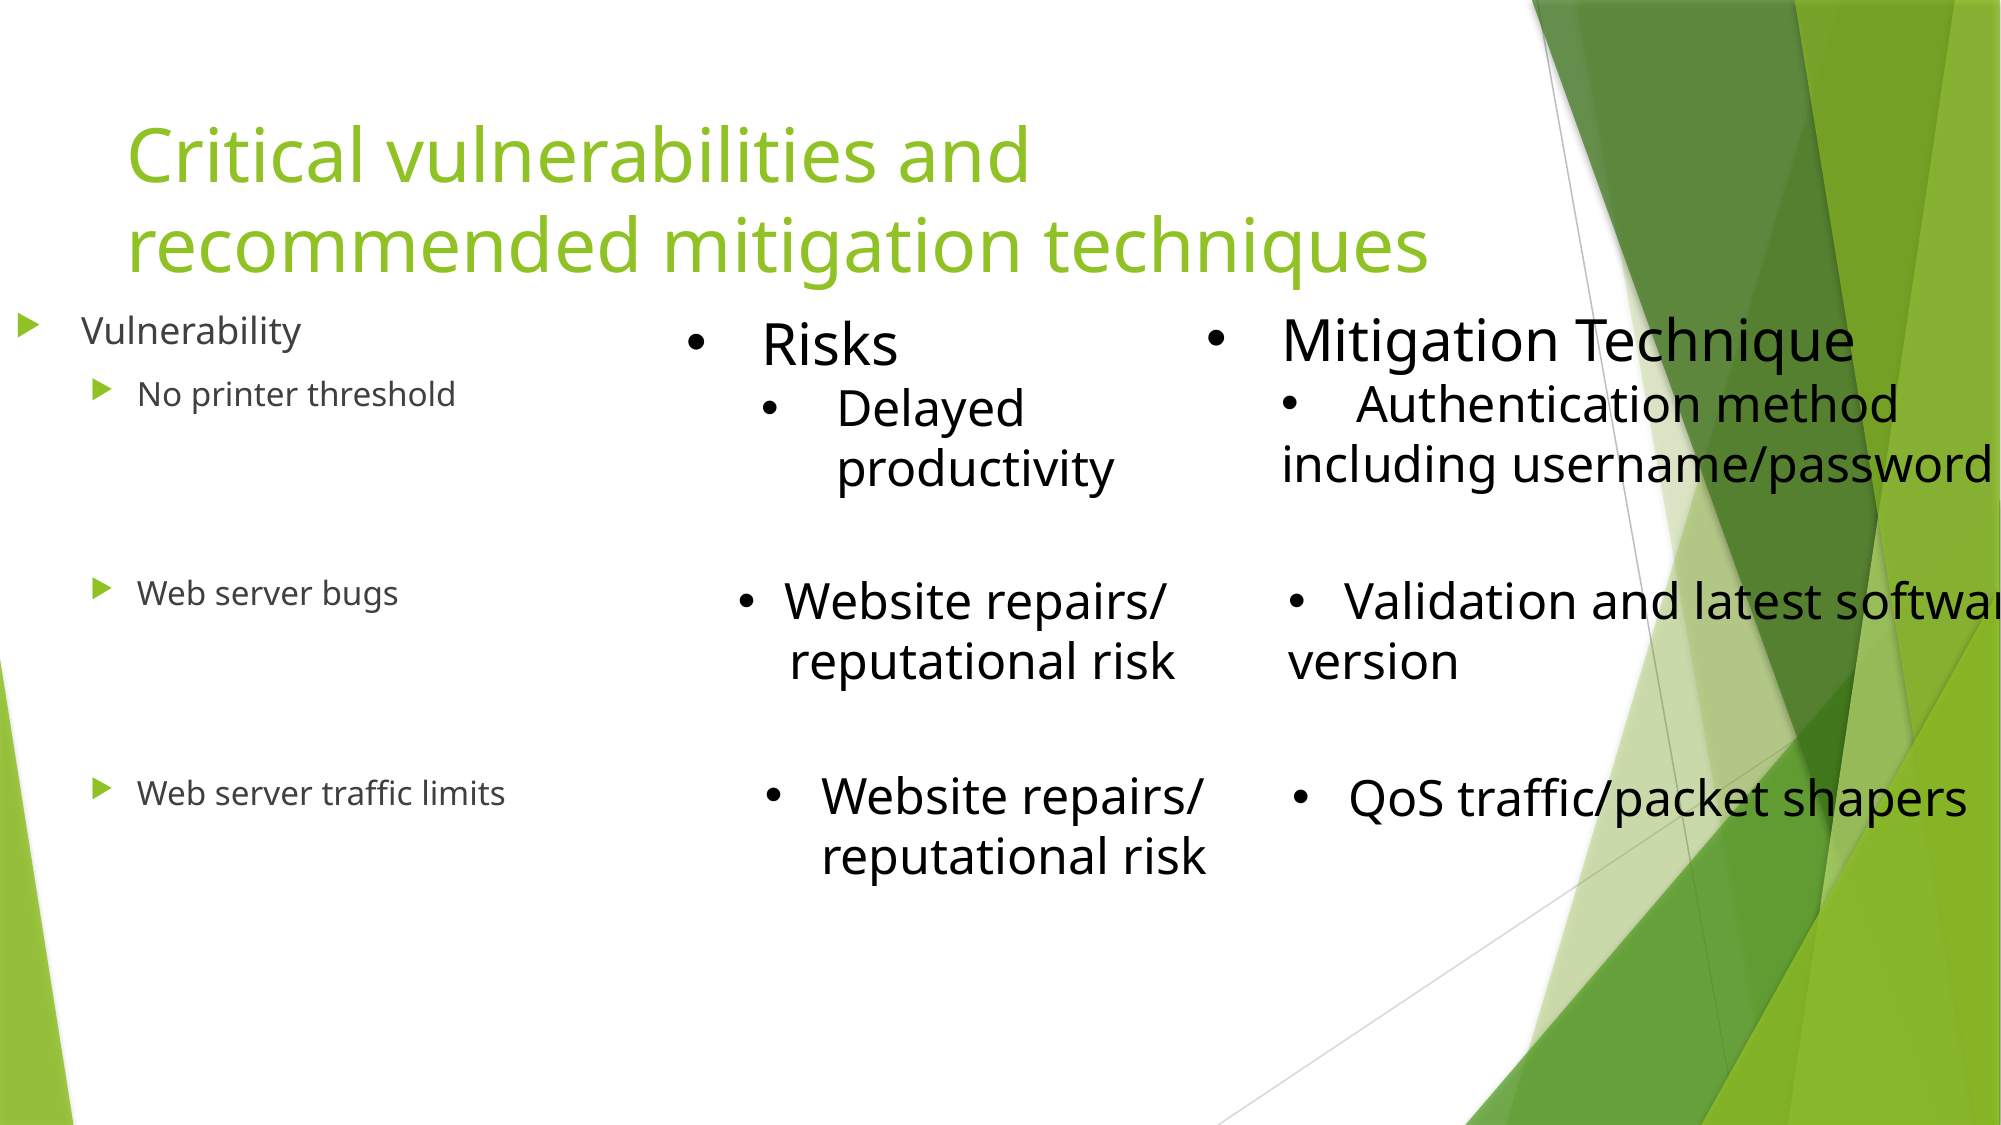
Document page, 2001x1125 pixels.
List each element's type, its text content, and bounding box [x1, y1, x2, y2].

text_box QoS traffic/packet shapers [1277, 758, 1984, 879]
title Critical vulnerabilities and recommended mitigation techniques [111, 99, 1522, 317]
text_box Validation and latest software version [1198, 562, 2000, 743]
text_box Website repairs/ reputational risk [749, 757, 1236, 892]
list Vulnerability No printer threshold Web server bugs Web server traffic limits [0, 299, 650, 1014]
text_box Risks Delayed productivity [671, 299, 1185, 505]
text_box Website repairs/ reputational risk [723, 562, 1192, 698]
text_box Mitigation Technique Authentication method including username/password [1191, 295, 2000, 740]
